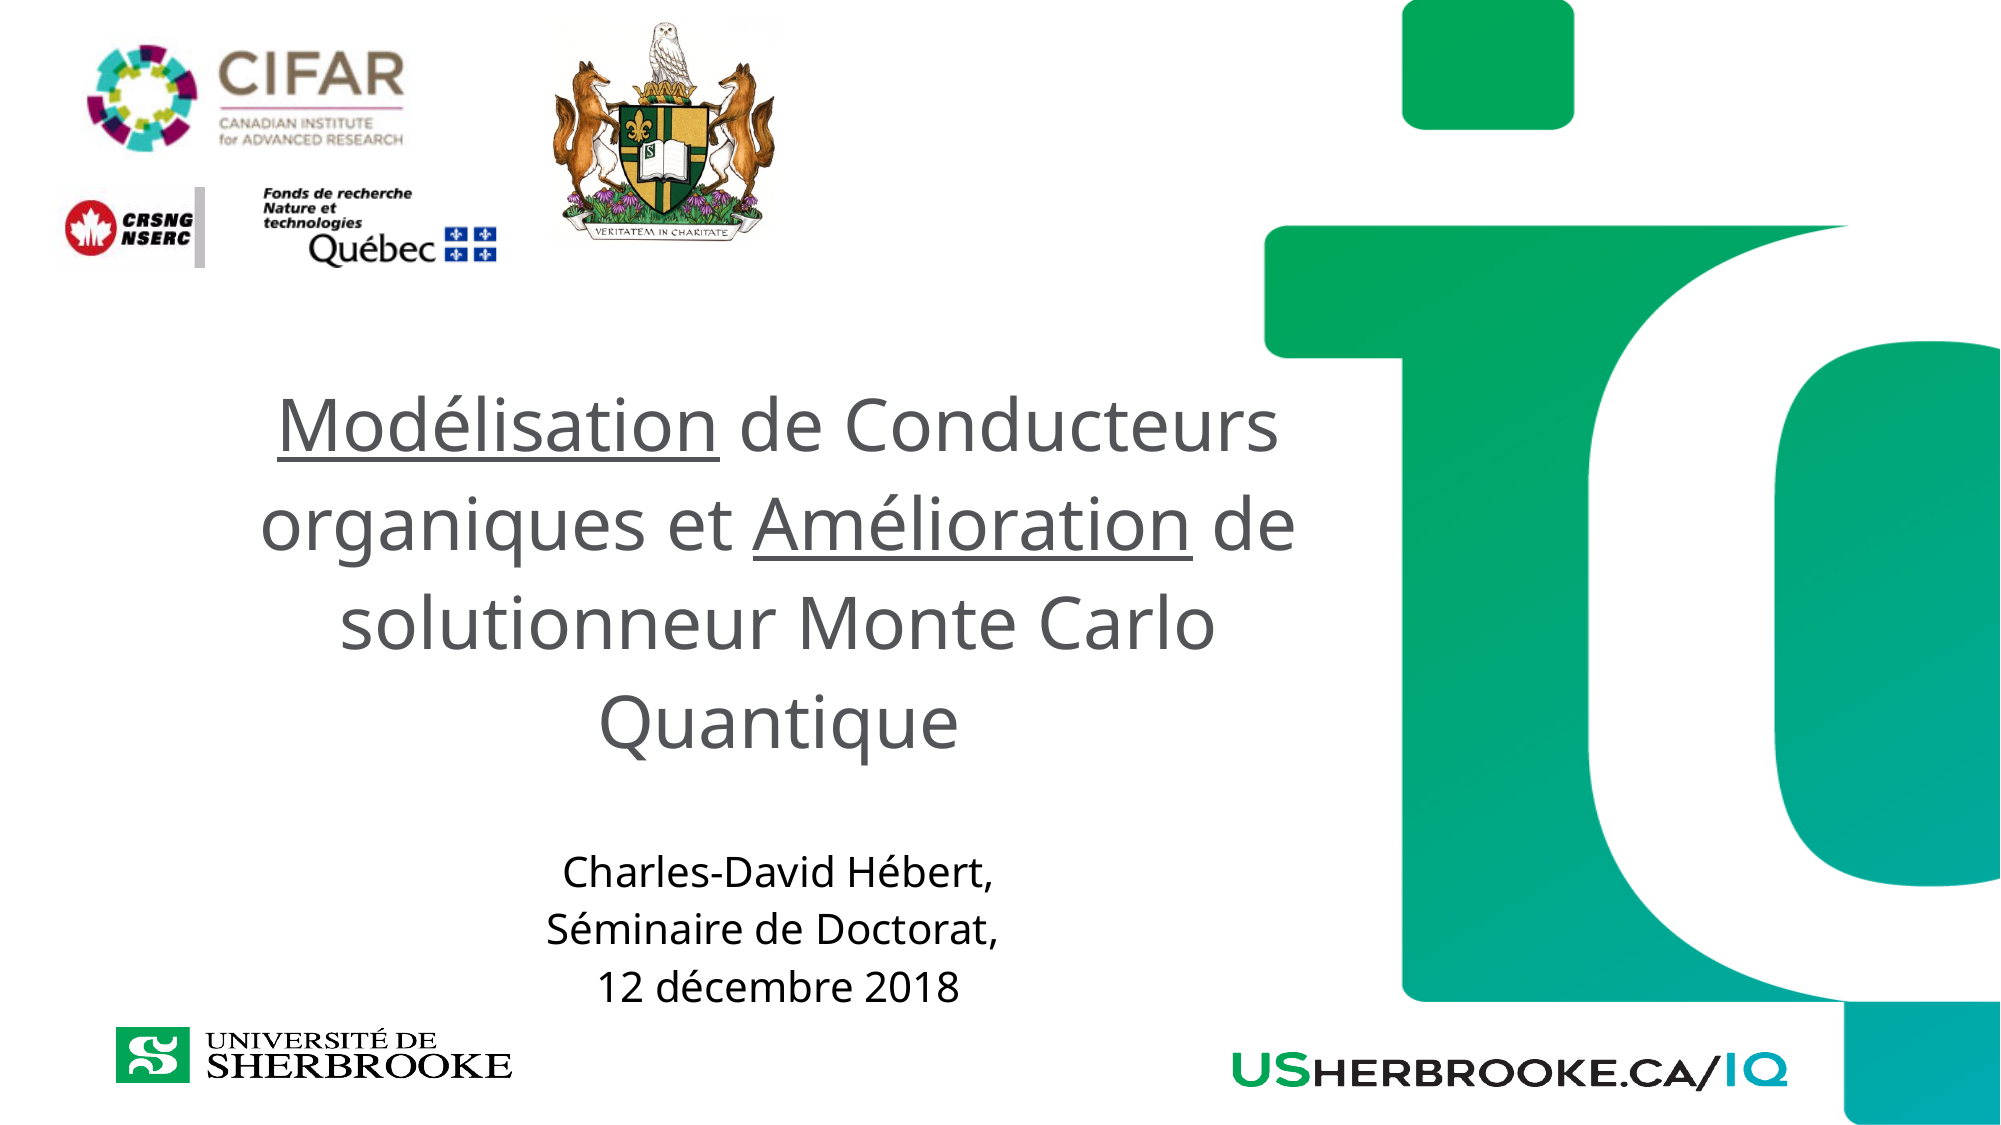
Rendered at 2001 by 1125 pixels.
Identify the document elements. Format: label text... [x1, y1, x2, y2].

picture [0, 0, 2000, 1125]
title Modélisation de Conducteurs organiques et Amélioration de solutionneur Monte Carlo Quantique Charles-David Hébert, Séminaire de Doctorat, 12 décembre 2018 [228, 373, 1329, 1074]
